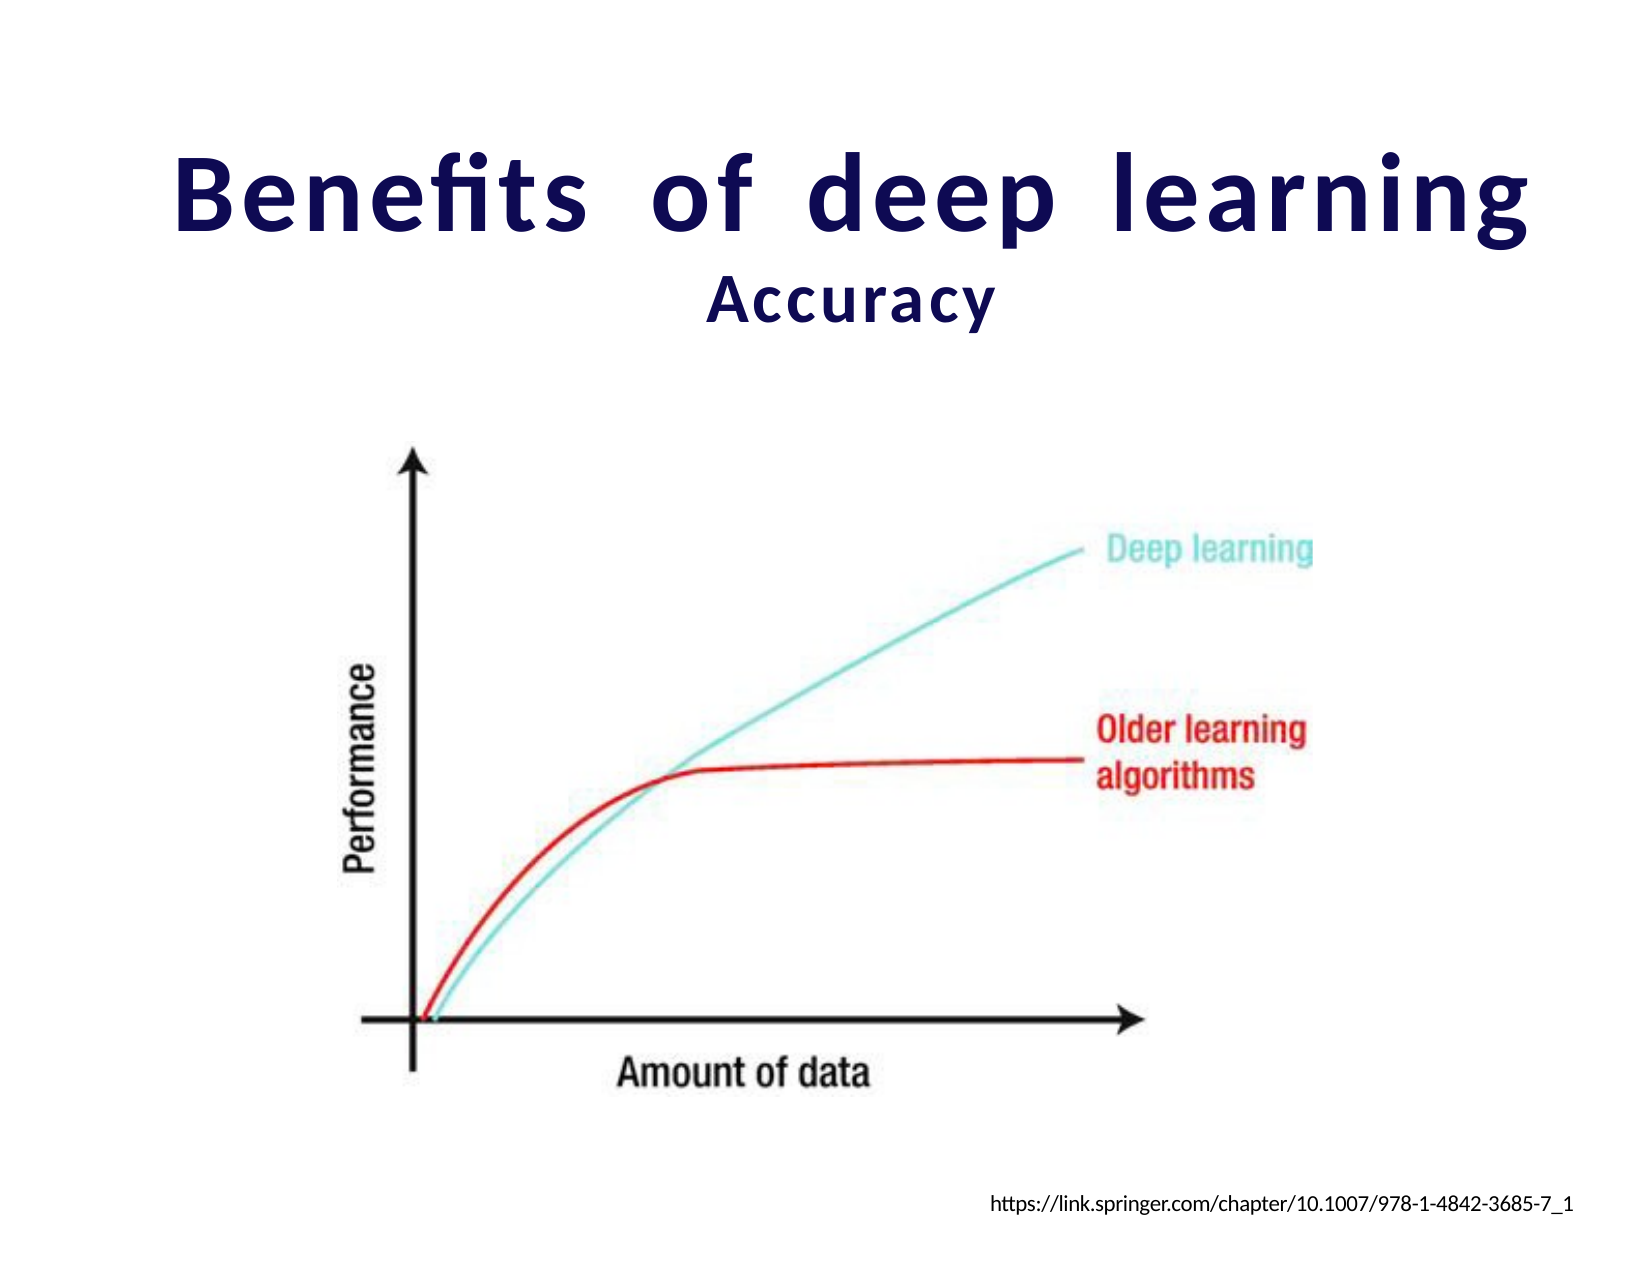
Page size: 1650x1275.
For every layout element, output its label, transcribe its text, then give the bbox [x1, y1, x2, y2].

title Benefits of deep learning Accuracy [167, 118, 1536, 337]
text_box https://link.springer.com/chapter/10.1007/978-1-4842-3685-7_1 [987, 1186, 1585, 1217]
text_box [337, 441, 1313, 1097]
